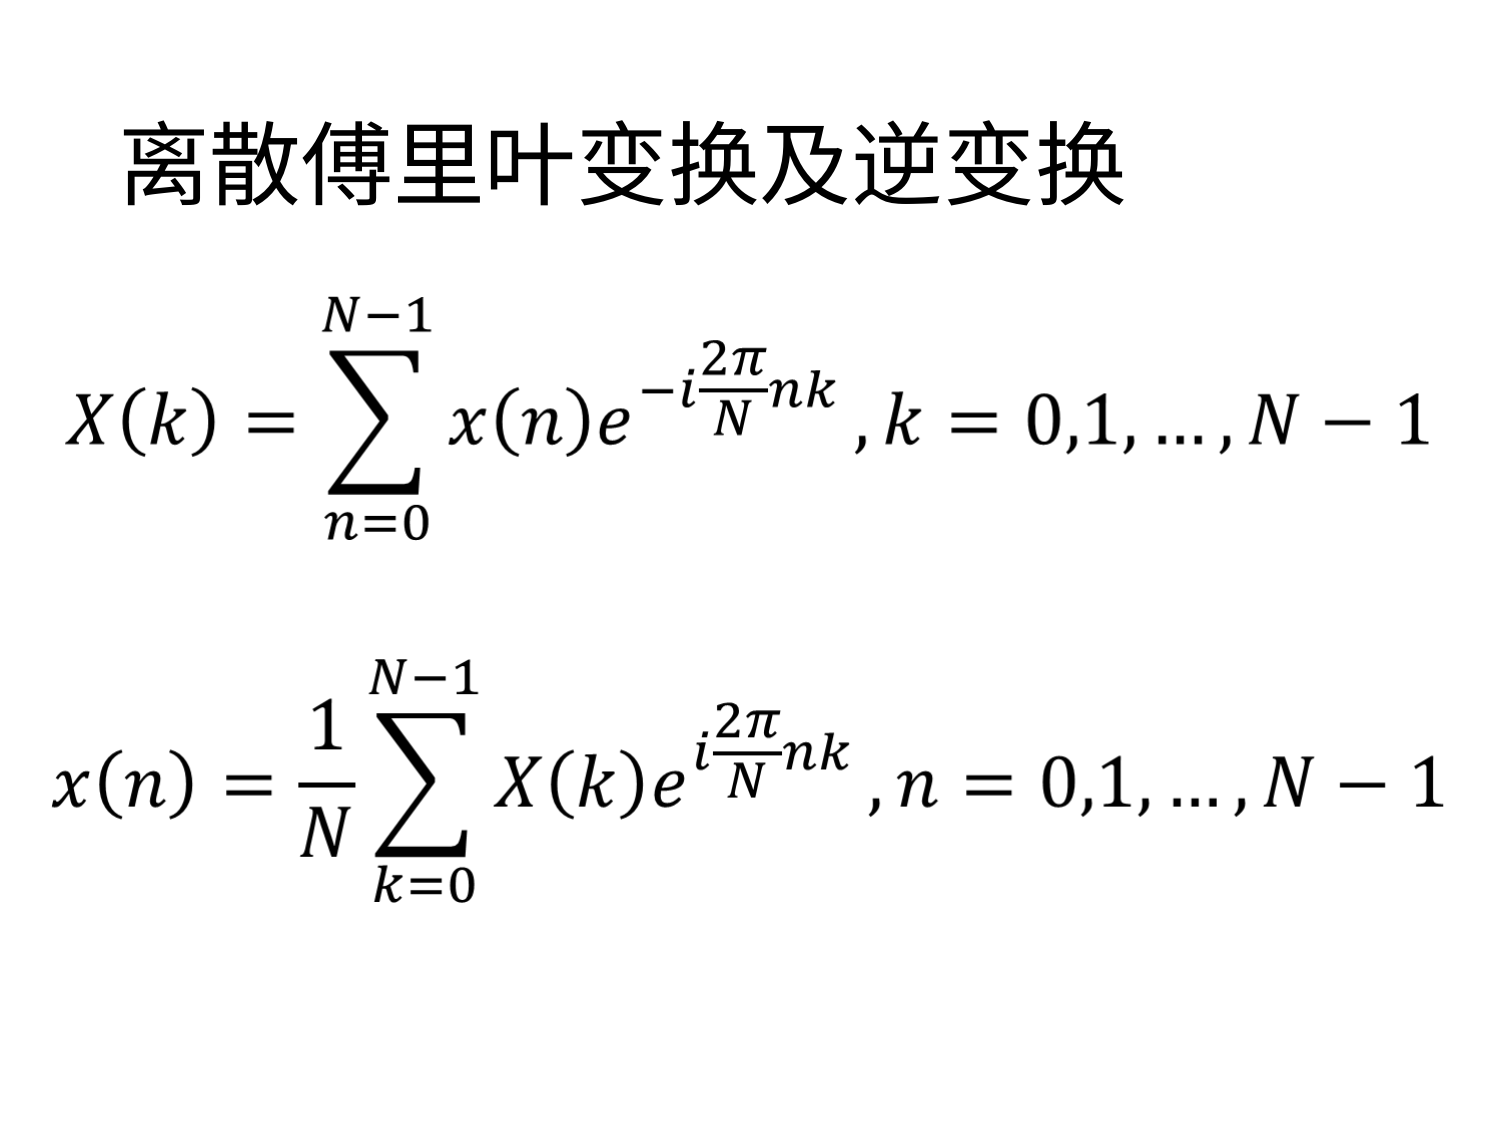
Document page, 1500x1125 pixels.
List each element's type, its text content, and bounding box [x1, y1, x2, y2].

text_box [49, 287, 1451, 543]
title 离散傅里叶变换及逆变换 [103, 59, 1397, 278]
text_box [34, 649, 1466, 906]
